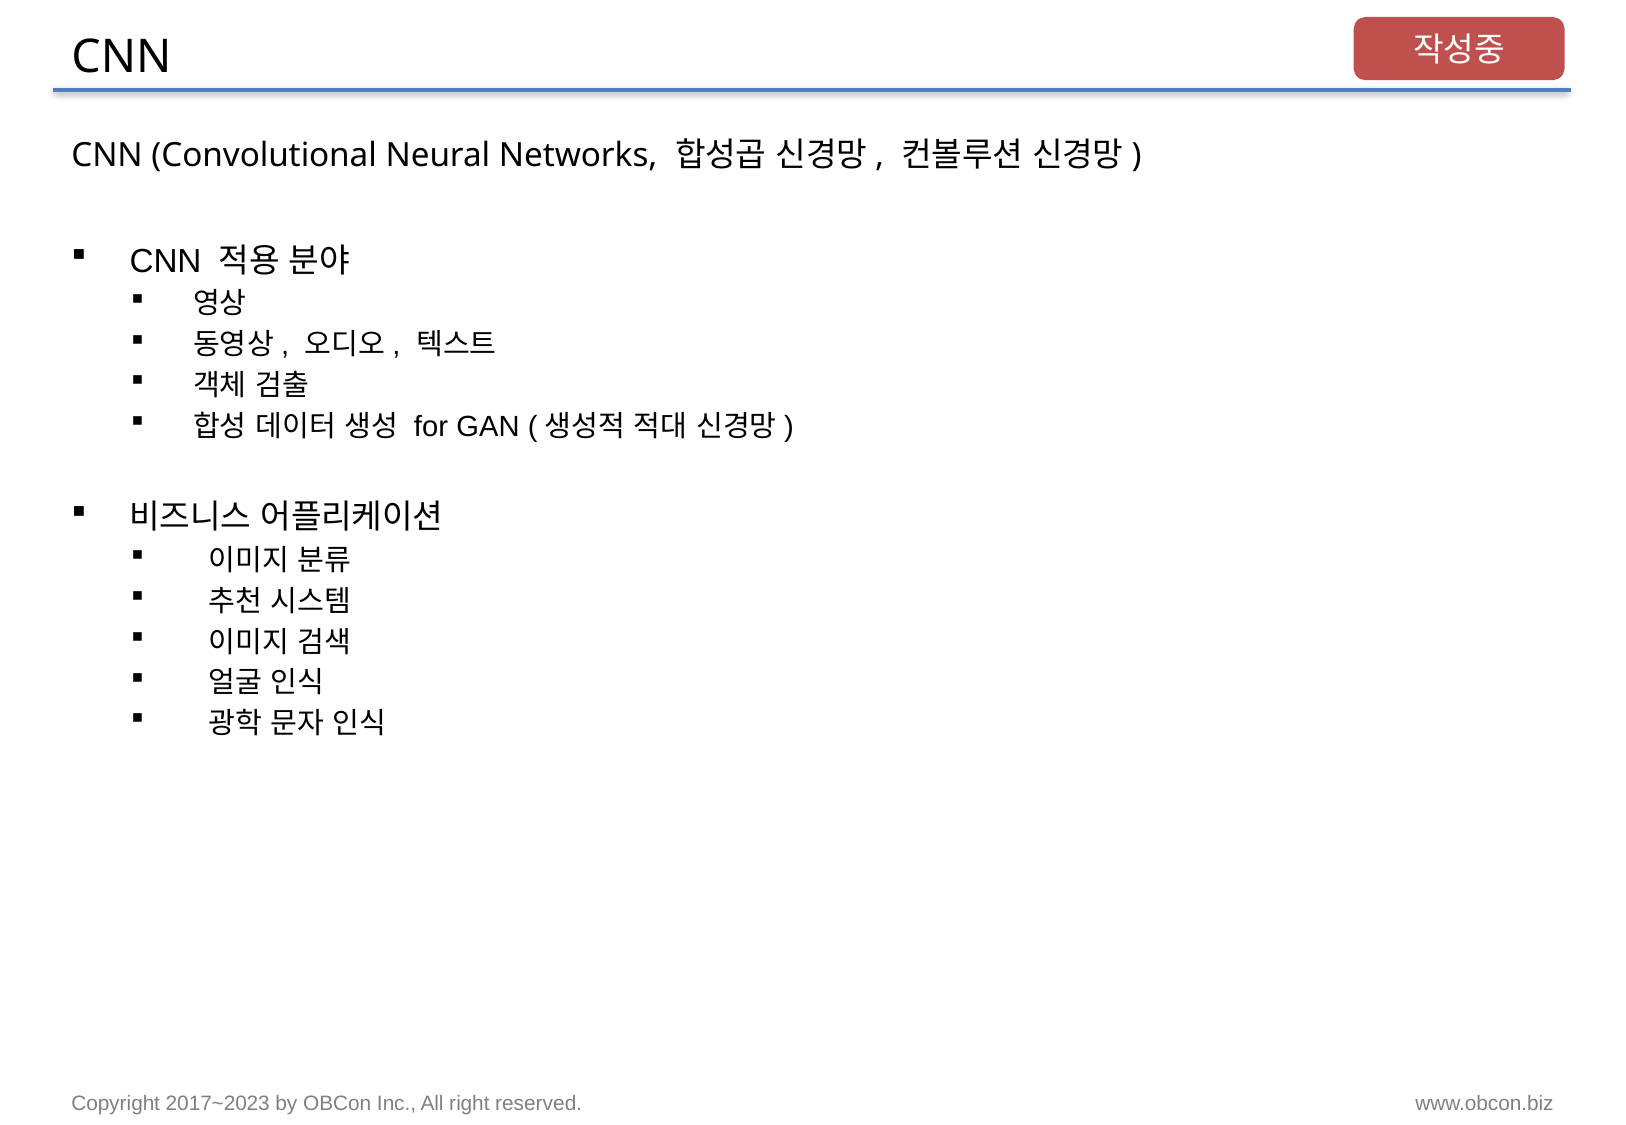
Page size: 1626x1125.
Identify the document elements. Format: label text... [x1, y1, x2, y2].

text_box 작성중 [1353, 16, 1565, 81]
list CNN (Convolutional Neural Networks, 합성곱 신경망, 컨볼루션 신경망) [56, 125, 1569, 181]
text_box CNN 적용 분야 영상 동영상, 오디오, 텍스트 객체 검출 합성 데이터 생성 for GAN (생성적 적대 신경망) 비즈니스 어플리케이션 이미지 분류 추천 시스템 이미지 검색 얼굴 인식 광학 문자 인식 [56, 231, 1144, 794]
title CNN [56, 19, 1569, 90]
